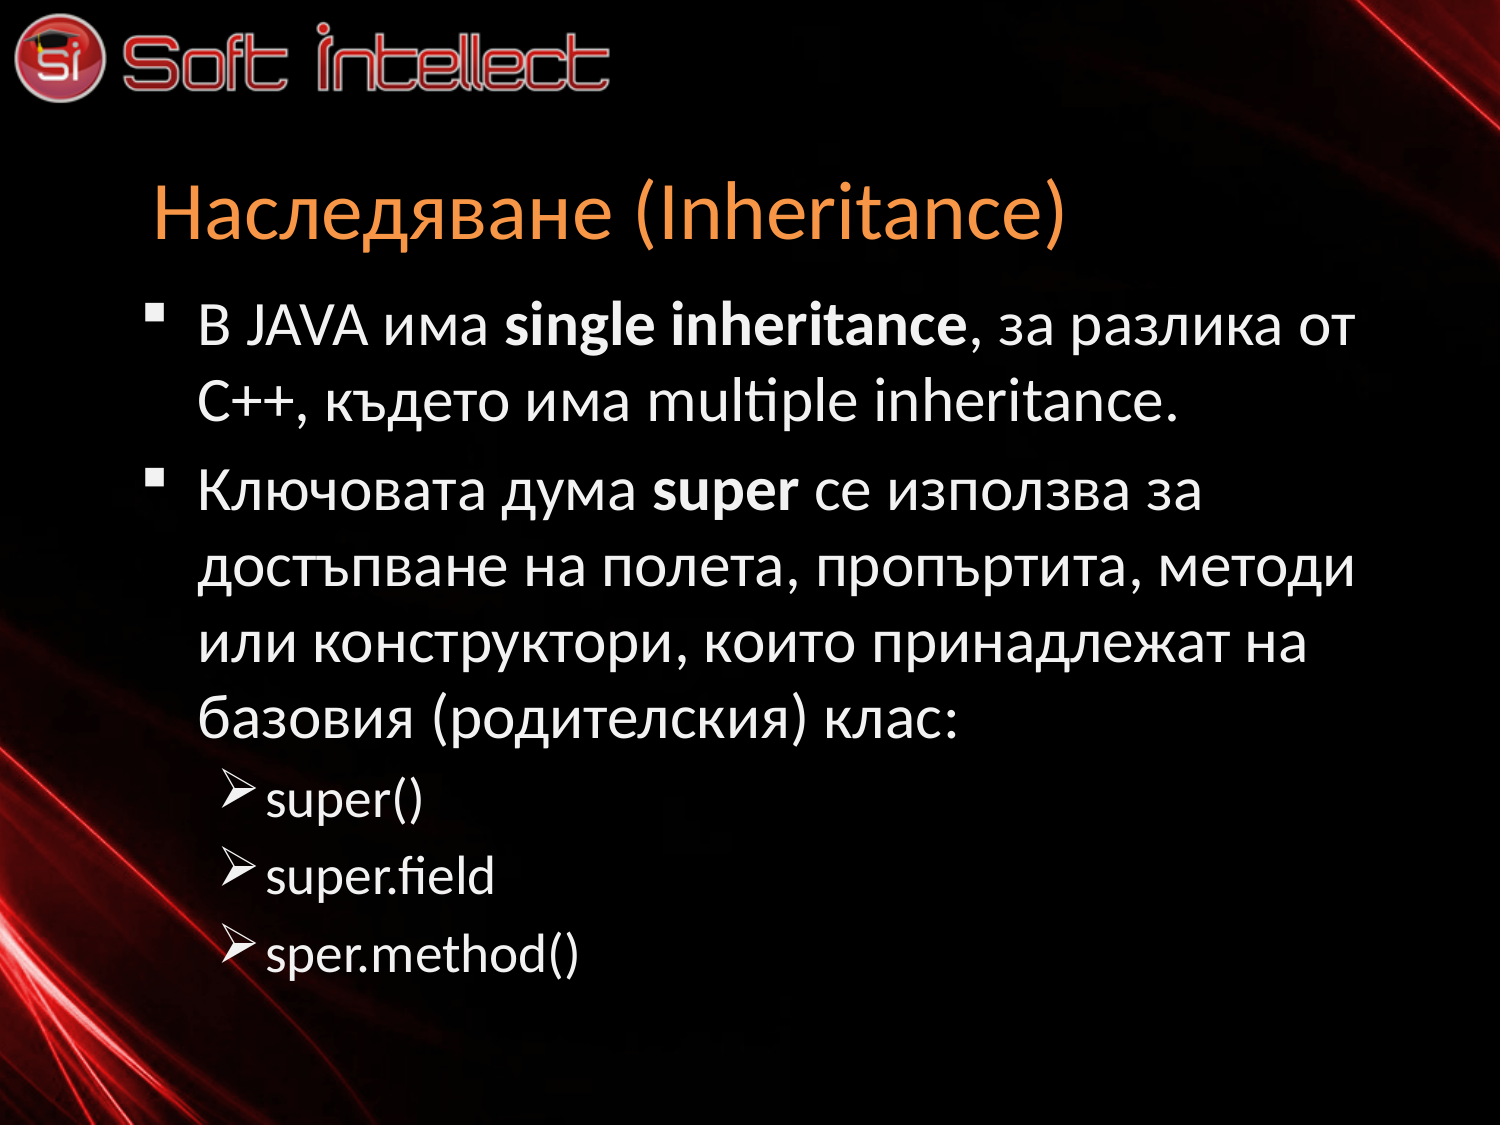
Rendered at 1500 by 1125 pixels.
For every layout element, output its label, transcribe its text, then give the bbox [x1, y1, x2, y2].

picture [0, 0, 1500, 1125]
title Наследяване (Inheritance) [137, 112, 1488, 300]
list В JAVA има single inheritance, за разлика от C++, където има multiple inheritance. Ключовата дума super се използва за достъпване на полета, пропъртита, методи или конструктори, които принадлежат на базовия (родителския) клас: super() super.field sper.method() [125, 275, 1375, 1018]
